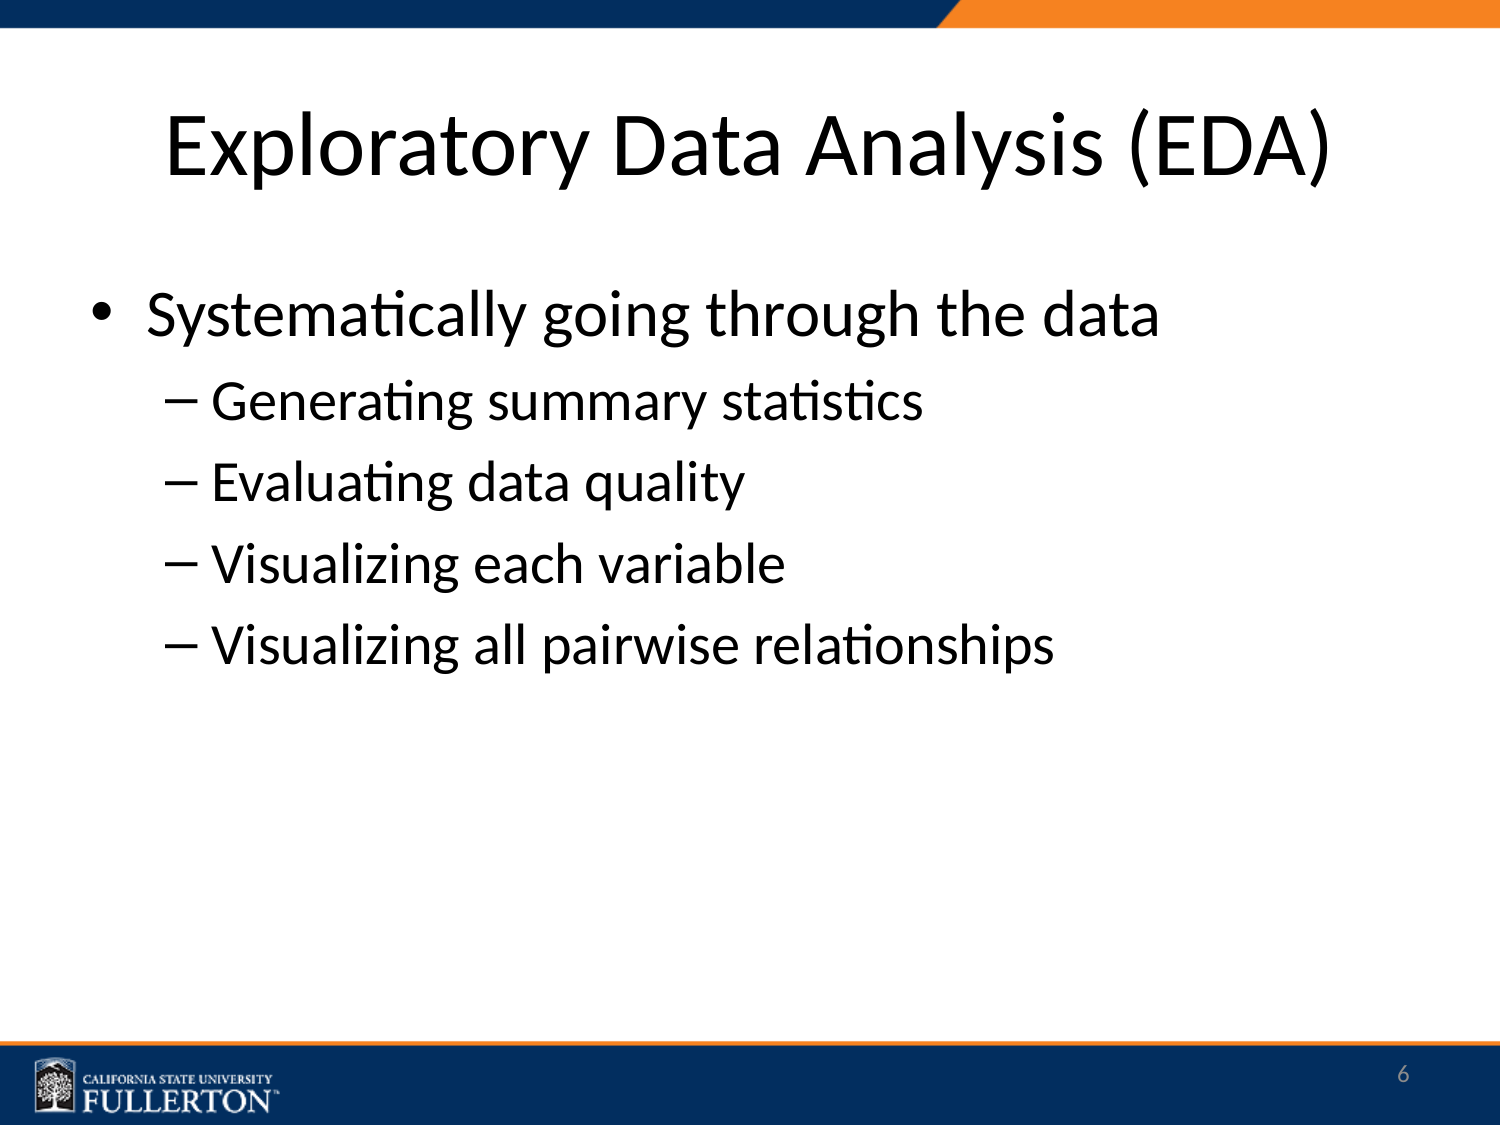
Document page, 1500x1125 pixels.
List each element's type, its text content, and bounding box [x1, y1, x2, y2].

picture [0, 0, 1500, 1125]
title Exploratory Data Analysis (EDA) [75, 45, 1425, 233]
slide_number 6 [1074, 1042, 1425, 1103]
list Systematically going through the data Generating summary statistics Evaluating data quality Visualizing each variable Visualizing all pairwise relationships [75, 262, 1425, 1005]
